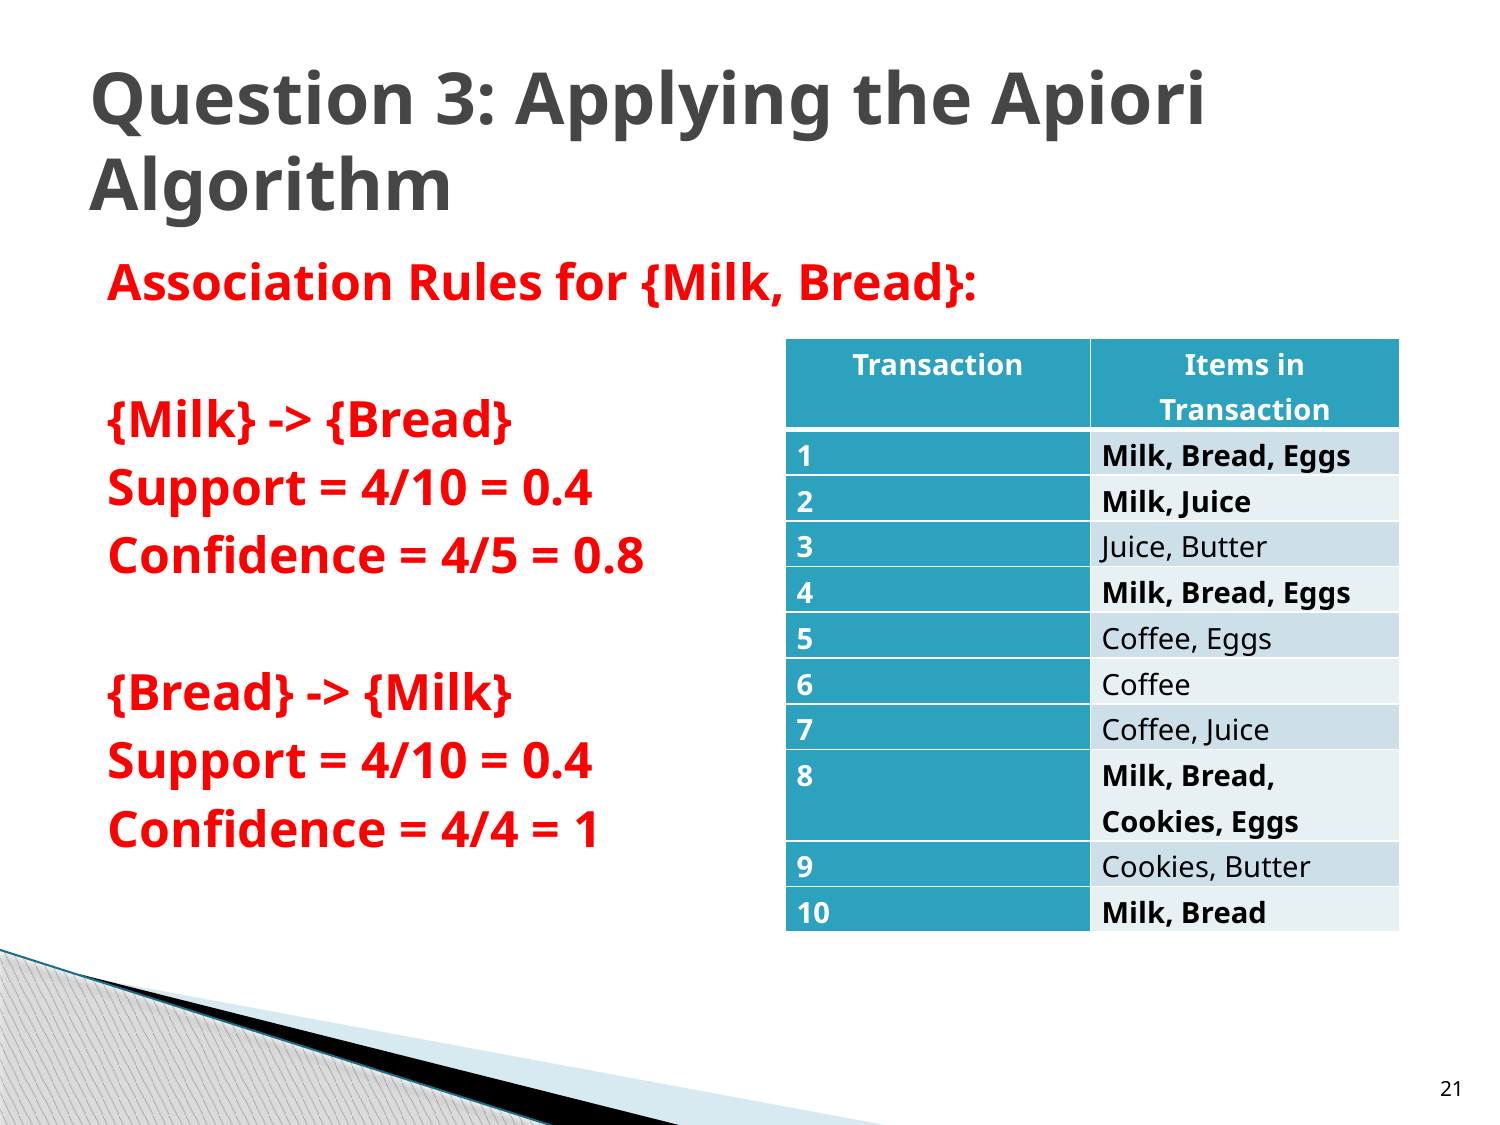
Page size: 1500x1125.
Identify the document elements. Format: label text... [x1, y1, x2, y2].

table_cell Milk, Bread, Eggs [1091, 432, 1399, 474]
table_cell 7 [786, 705, 1090, 749]
table_cell 8 [786, 750, 1090, 840]
table_cell Cookies, Butter [1091, 842, 1399, 886]
table_header Items in Transaction [1091, 339, 1399, 427]
table_cell Coffee, Juice [1091, 705, 1399, 749]
table_cell 3 [786, 522, 1090, 566]
table_cell Coffee, Eggs [1091, 613, 1399, 657]
table_cell 4 [786, 567, 1090, 611]
table_header Transaction [786, 339, 1090, 427]
title Question 3: Applying the Apiori Algorithm [75, 45, 1425, 233]
table_cell 1 [786, 432, 1090, 474]
table_cell 2 [786, 476, 1090, 520]
table_cell 5 [786, 613, 1090, 657]
list Association Rules for {Milk, Bread}: {Milk} -> {Bread} Support = 4/10 = 0.4 Confidence = 4/5 = 0.8 {Bread} -> {Milk} Support = 4/10 = 0.4 Confidence = 4/4 = 1 [75, 243, 1425, 986]
table_cell Milk, Juice [1091, 476, 1399, 520]
table_cell 6 [786, 659, 1090, 703]
slide_number 21 [1418, 1051, 1479, 1112]
table_cell Milk, Bread, Eggs [1091, 567, 1399, 611]
table_cell 10 [786, 887, 1090, 931]
table_cell 9 [786, 842, 1090, 886]
table_cell Coffee [1091, 659, 1399, 703]
table_cell Milk, Bread, Cookies, Eggs [1091, 750, 1399, 840]
table_cell Milk, Bread [1091, 887, 1399, 931]
table_cell Juice, Butter [1091, 522, 1399, 566]
